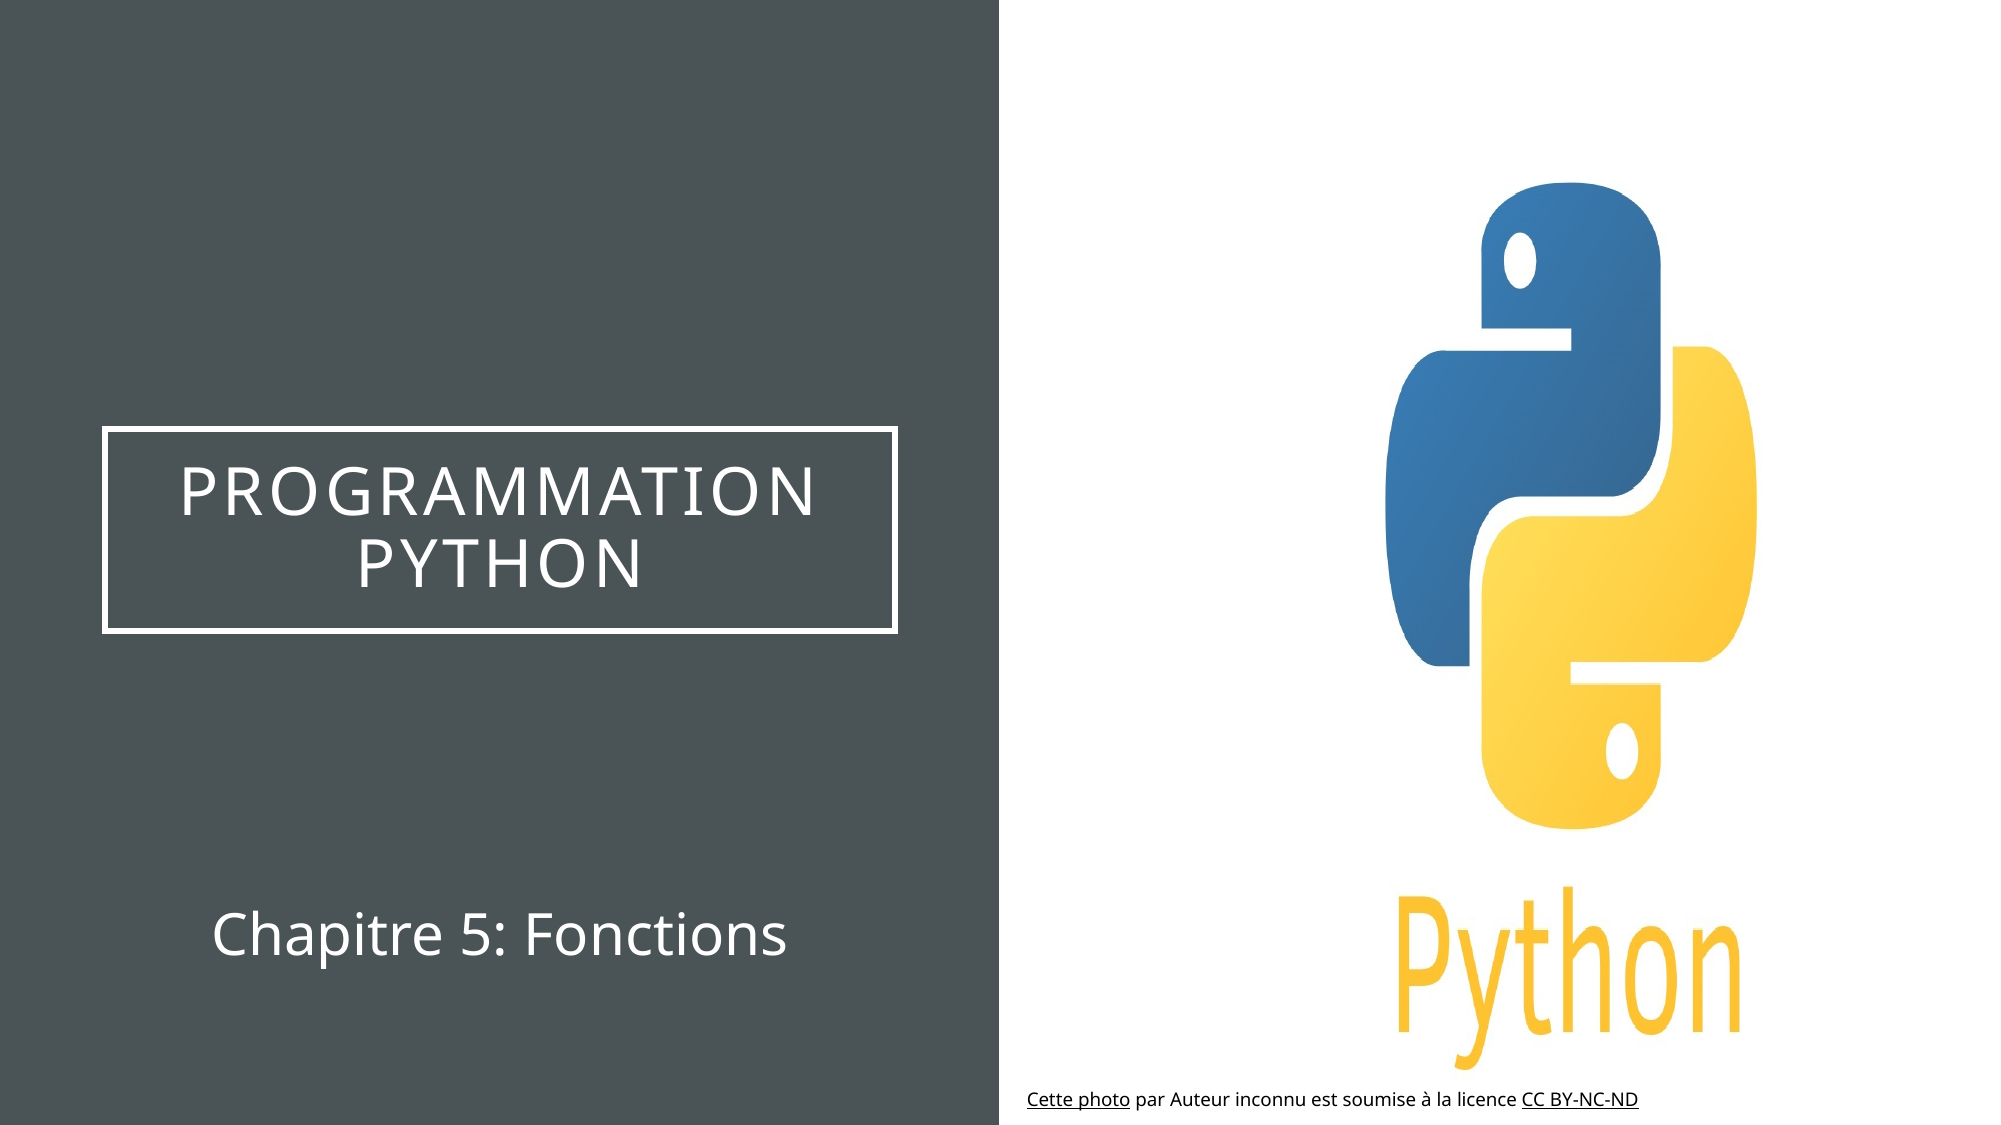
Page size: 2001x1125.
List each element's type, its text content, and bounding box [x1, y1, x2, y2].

title PROGRAMMATION PYTHON [102, 426, 898, 634]
picture [999, 0, 2000, 1125]
subtitle Chapitre 5: Fonctions [131, 890, 868, 1006]
